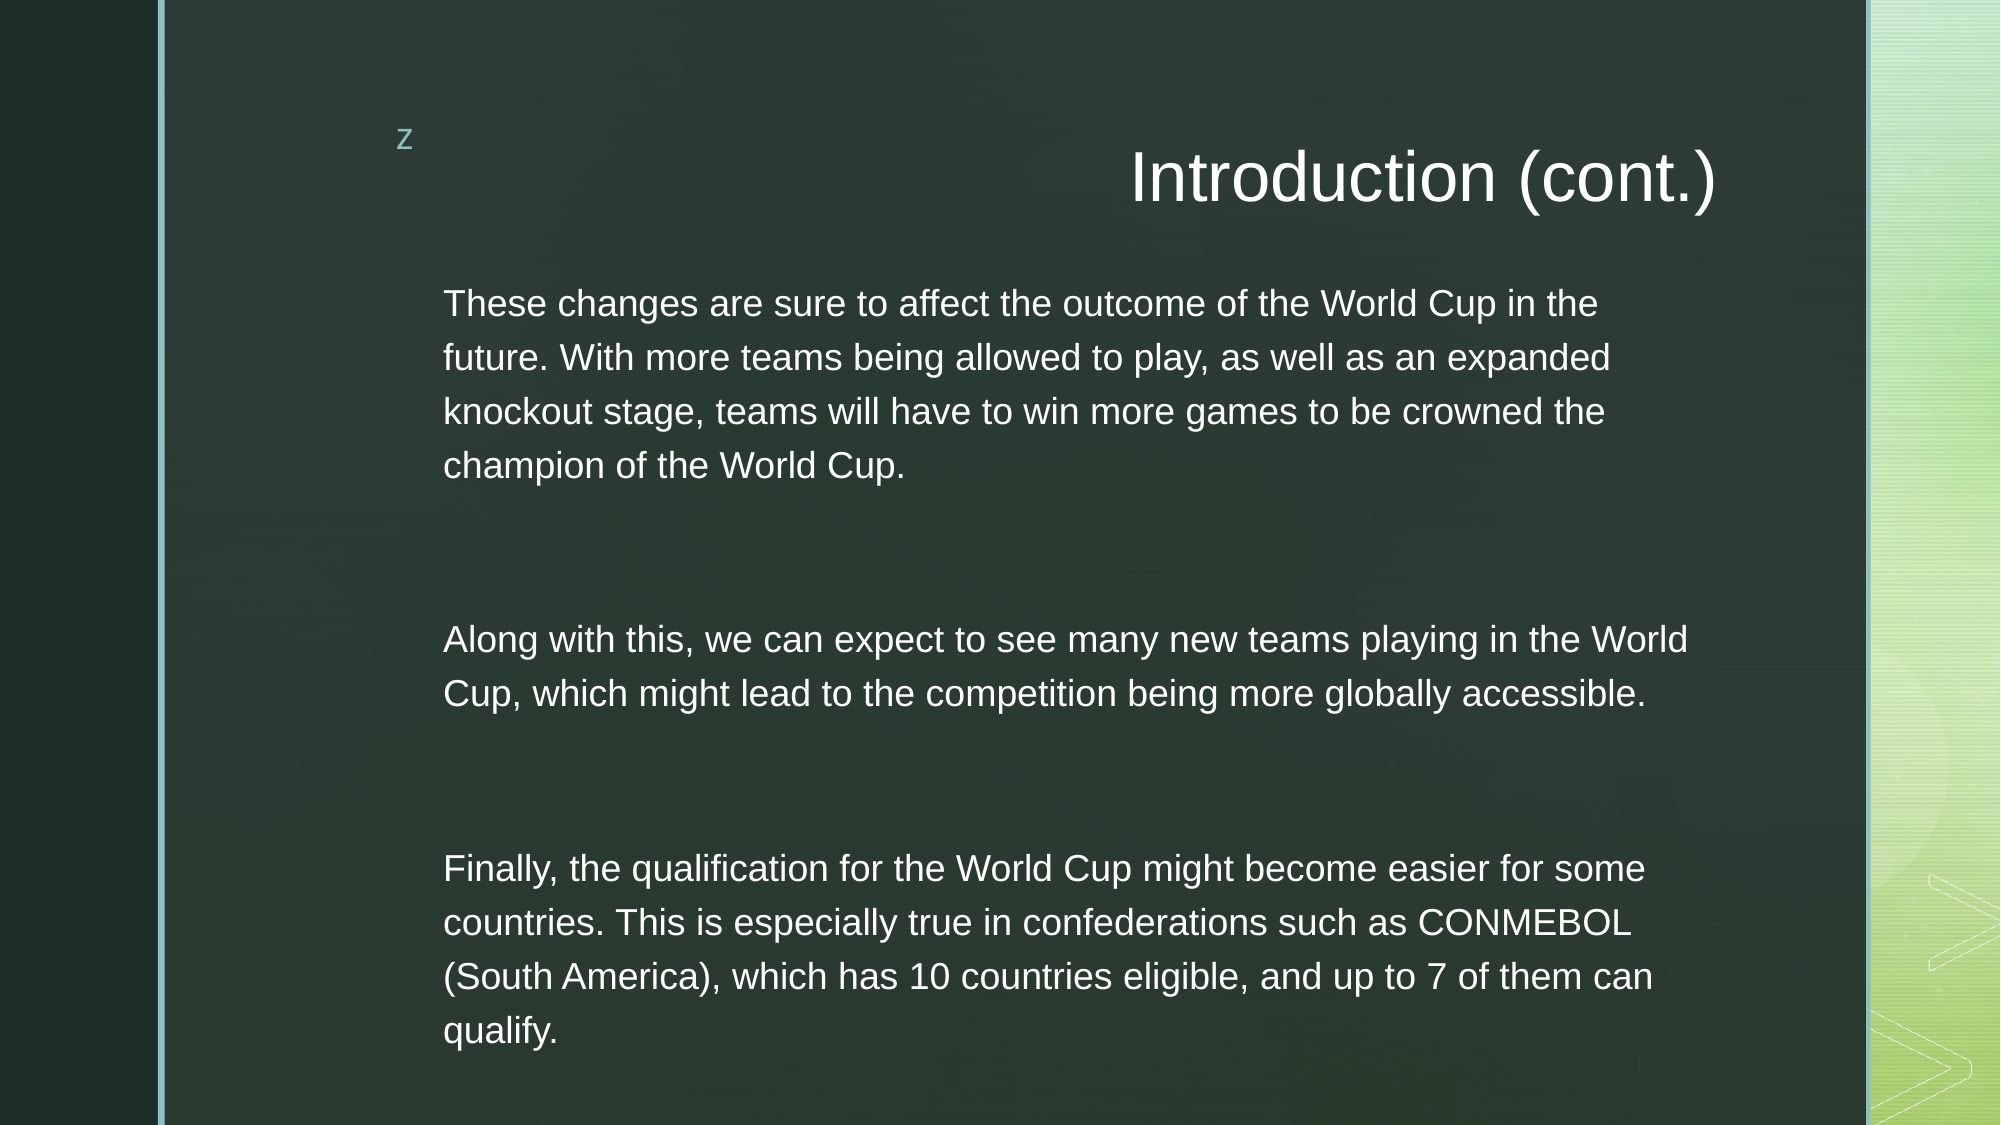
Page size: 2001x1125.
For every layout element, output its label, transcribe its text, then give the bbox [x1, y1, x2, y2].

list These changes are sure to affect the outcome of the World Cup in the future. With more teams being allowed to play, as well as an expanded knockout stage, teams will have to win more games to be crowned the champion of the World Cup. Along with this, we can expect to see many new teams playing in the World Cup, which might lead to the competition being more globally accessible. Finally, the qualification for the World Cup might become easier for some countries. This is especially true in confederations such as CONMEBOL (South America), which has 10 countries eligible, and up to 7 of them can qualify. [428, 262, 1708, 919]
title Introduction (cont.) [428, 132, 1734, 310]
picture [1871, 0, 2001, 1125]
